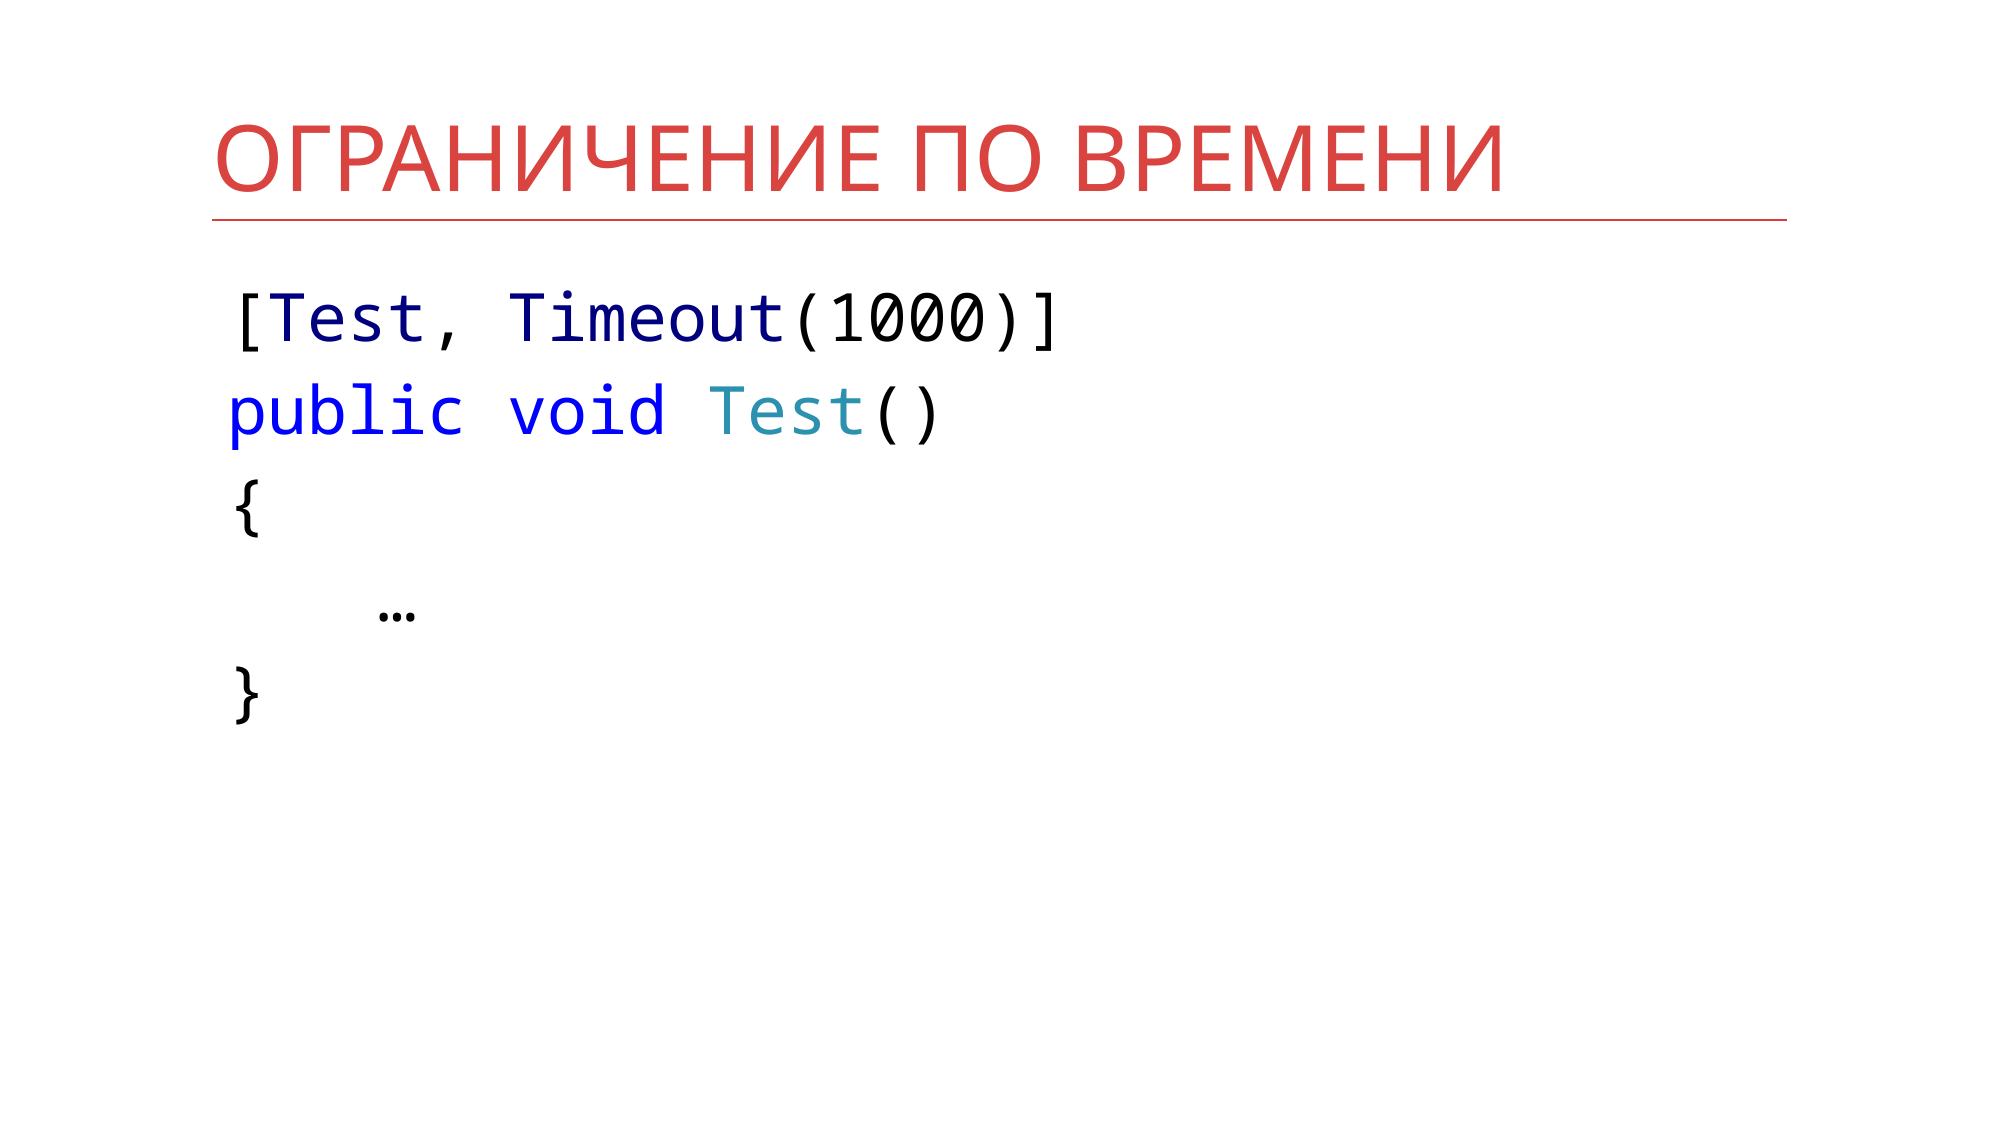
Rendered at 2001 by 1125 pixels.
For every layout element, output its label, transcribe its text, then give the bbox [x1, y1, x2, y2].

title Ограничение по времени [212, 90, 1788, 220]
list [Test, Timeout(1000)] public void Test() { … } [212, 267, 1788, 1035]
